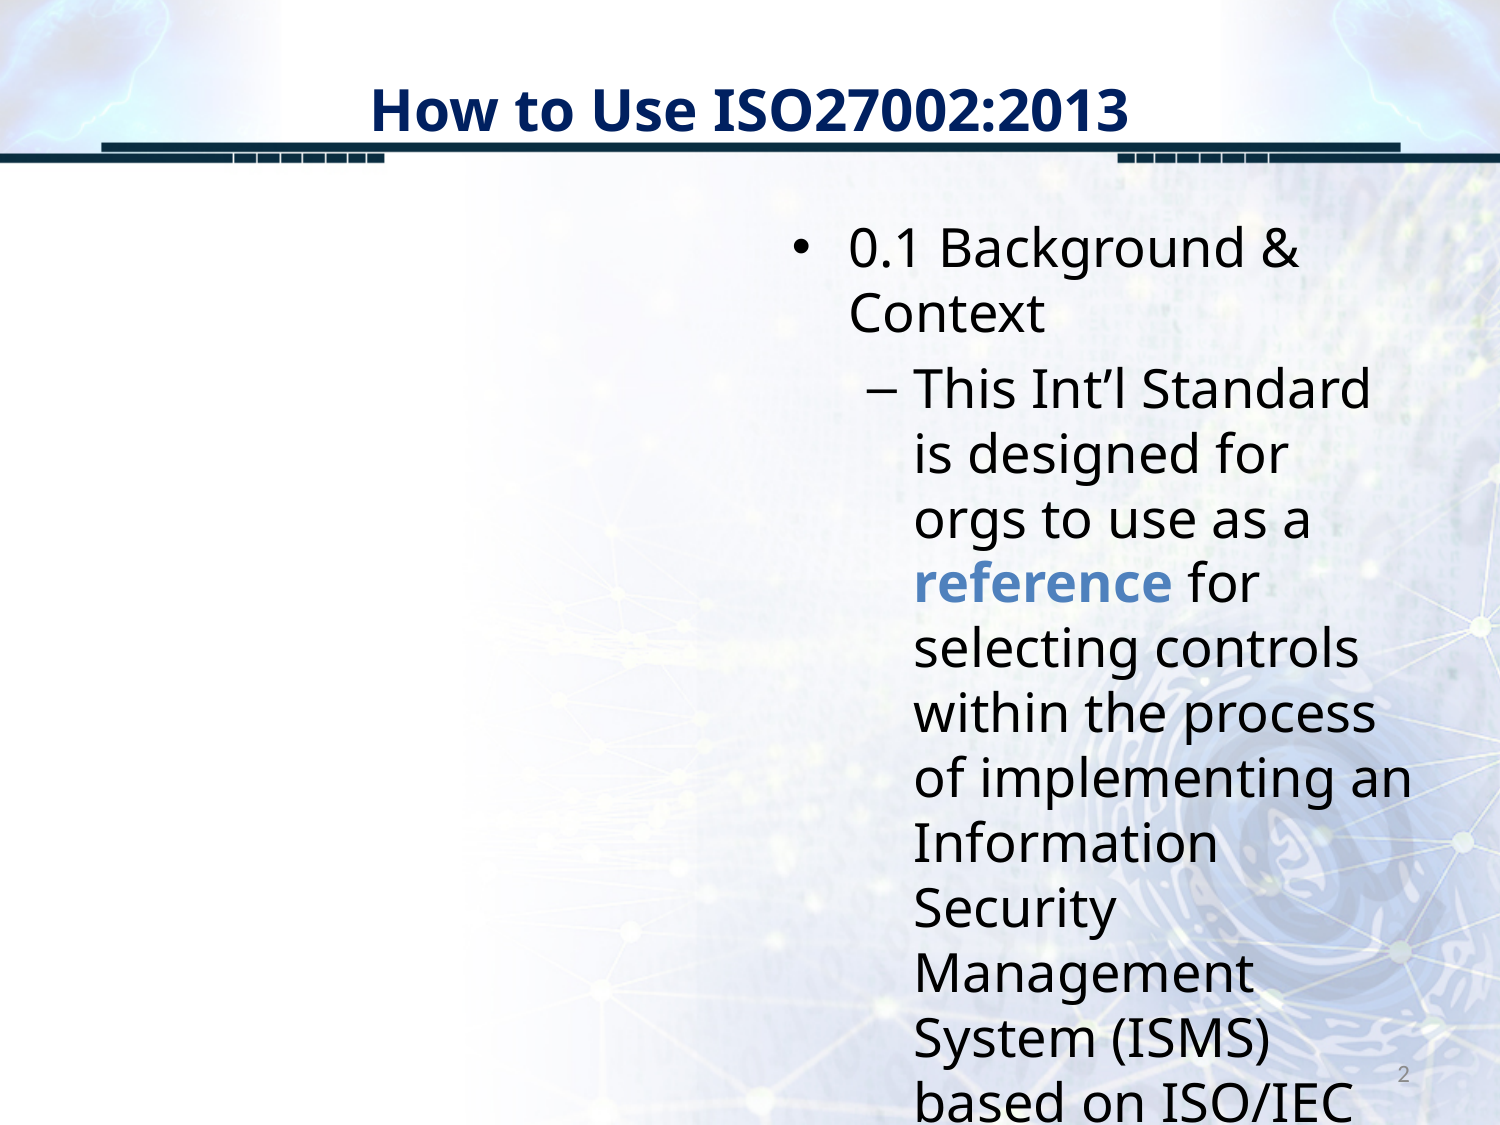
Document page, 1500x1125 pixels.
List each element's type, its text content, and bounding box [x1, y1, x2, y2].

list 0.1 Background & Context This Int’l Standard is designed for orgs to use as a reference for selecting controls within the process of implementing an Information Security Management System (ISMS) based on ISO/IEC 27001; [776, 205, 1432, 1023]
slide_number 2 [1074, 1042, 1425, 1103]
title How to Use ISO27002:2013 [75, 34, 1425, 182]
picture [0, 0, 1500, 1125]
